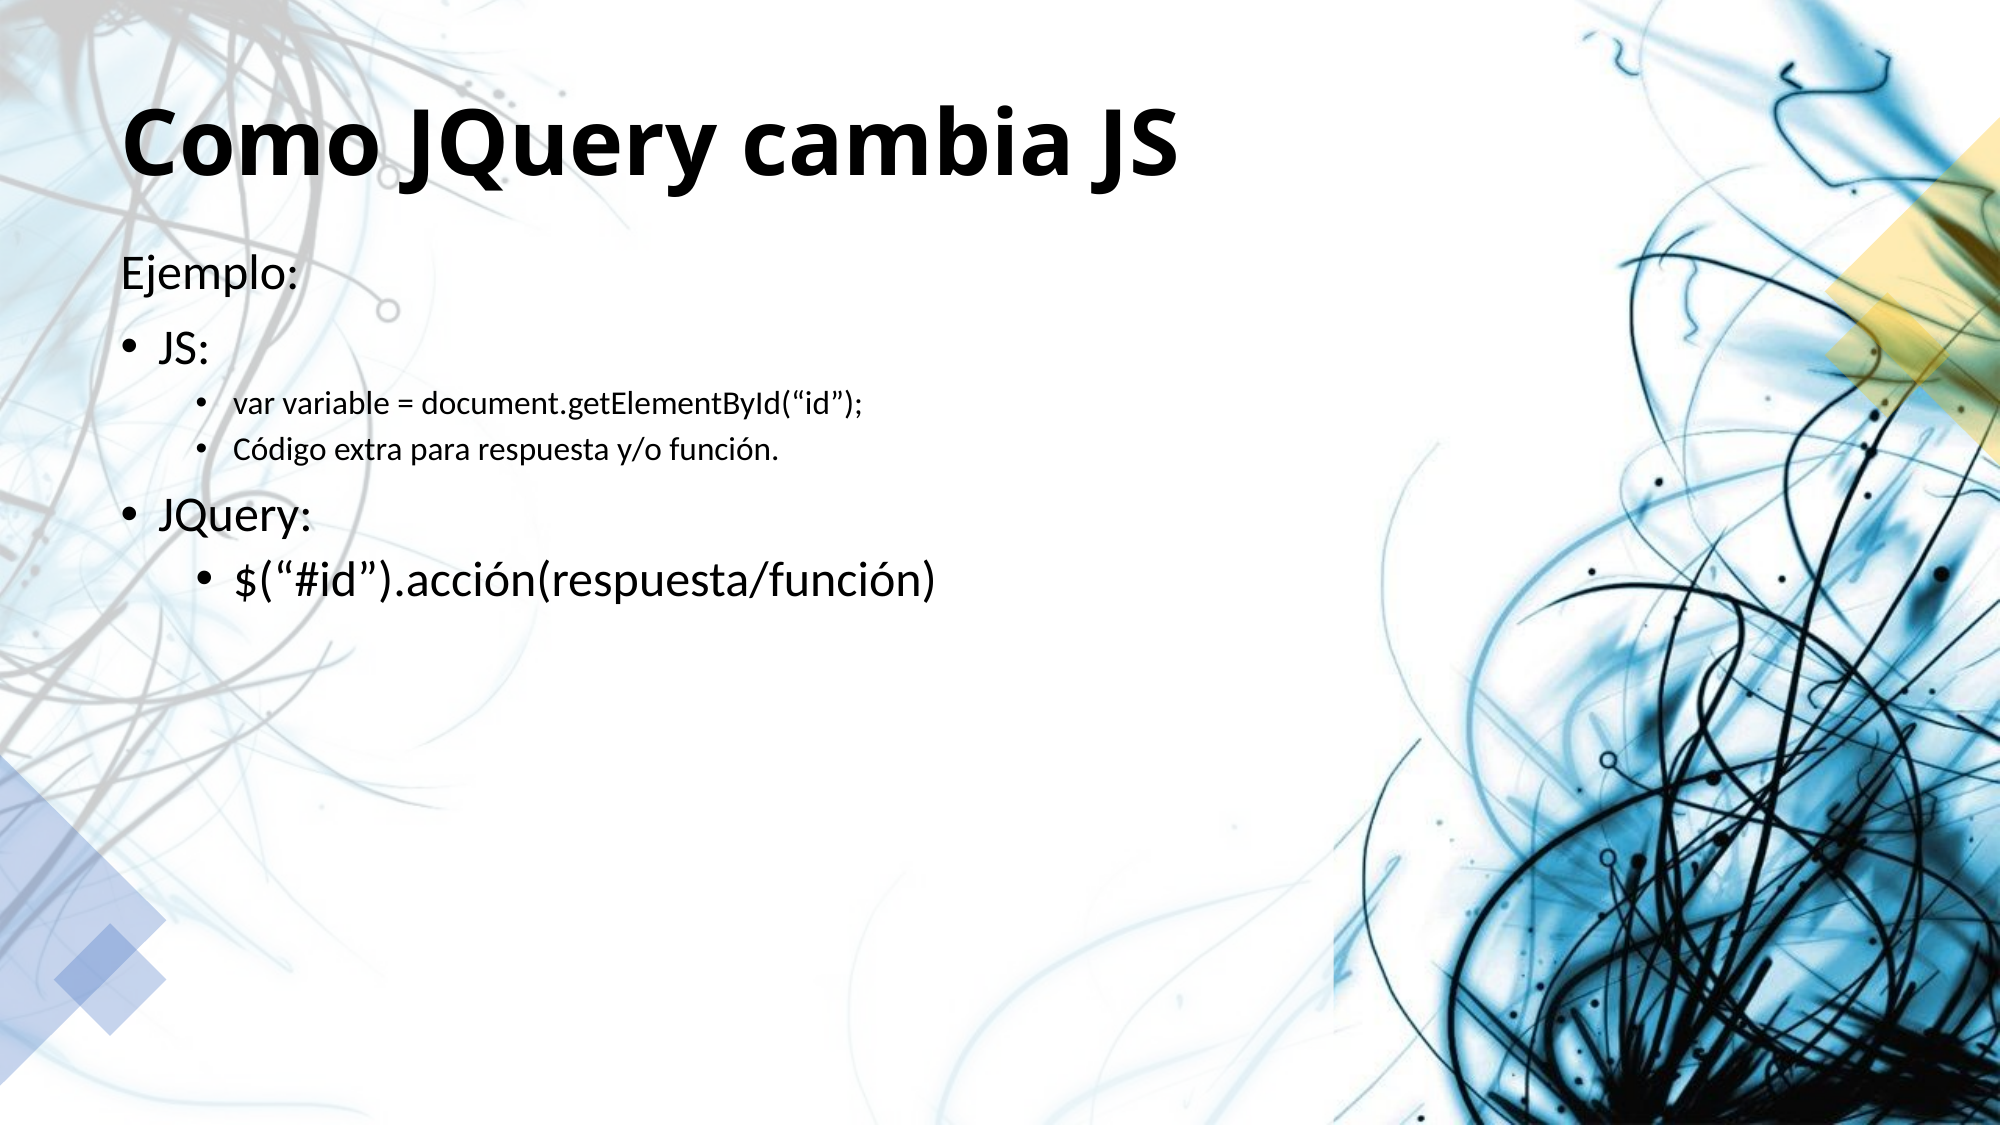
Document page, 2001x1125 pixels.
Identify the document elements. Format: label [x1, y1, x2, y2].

picture [0, 0, 2000, 1125]
text_box [1824, 116, 2000, 466]
